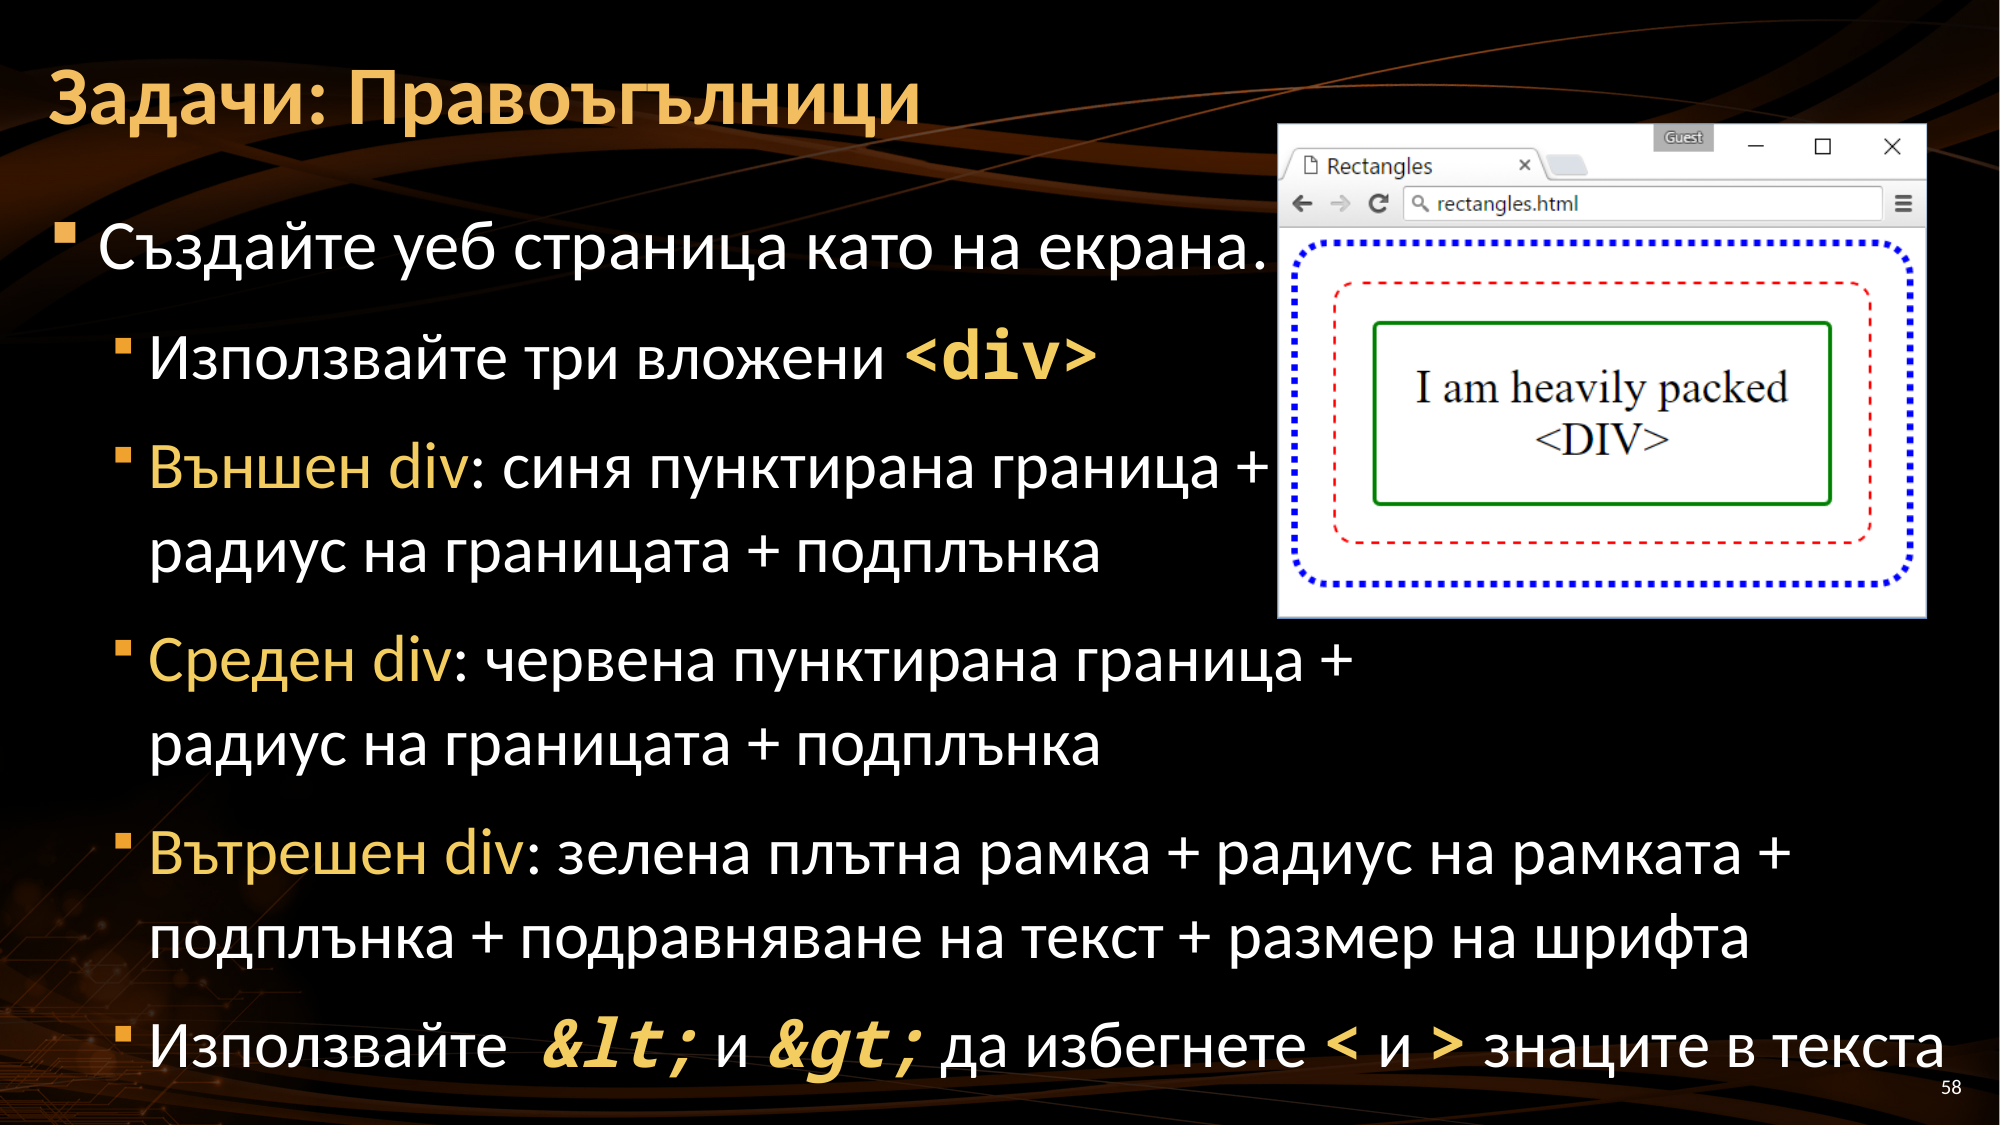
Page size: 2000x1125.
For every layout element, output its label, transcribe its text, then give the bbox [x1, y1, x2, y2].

list Създайте уеб страница като на екрана. Използвайте три вложени <div> Външен div: синя пунктирана граница + радиус на границата + подплънка Среден div: червена пунктирана граница + радиус на границата + подплънка Вътрешен div: зелена плътна рамка + радиус на рамката + подплънка + подравняване на текст + размер на шрифта Използвайте &lt; и &gt; да избегнете < и > знаците в текста [31, 188, 1968, 1103]
title Задачи: Правоъгълници [30, 6, 1602, 189]
picture [0, 0, 2000, 1125]
